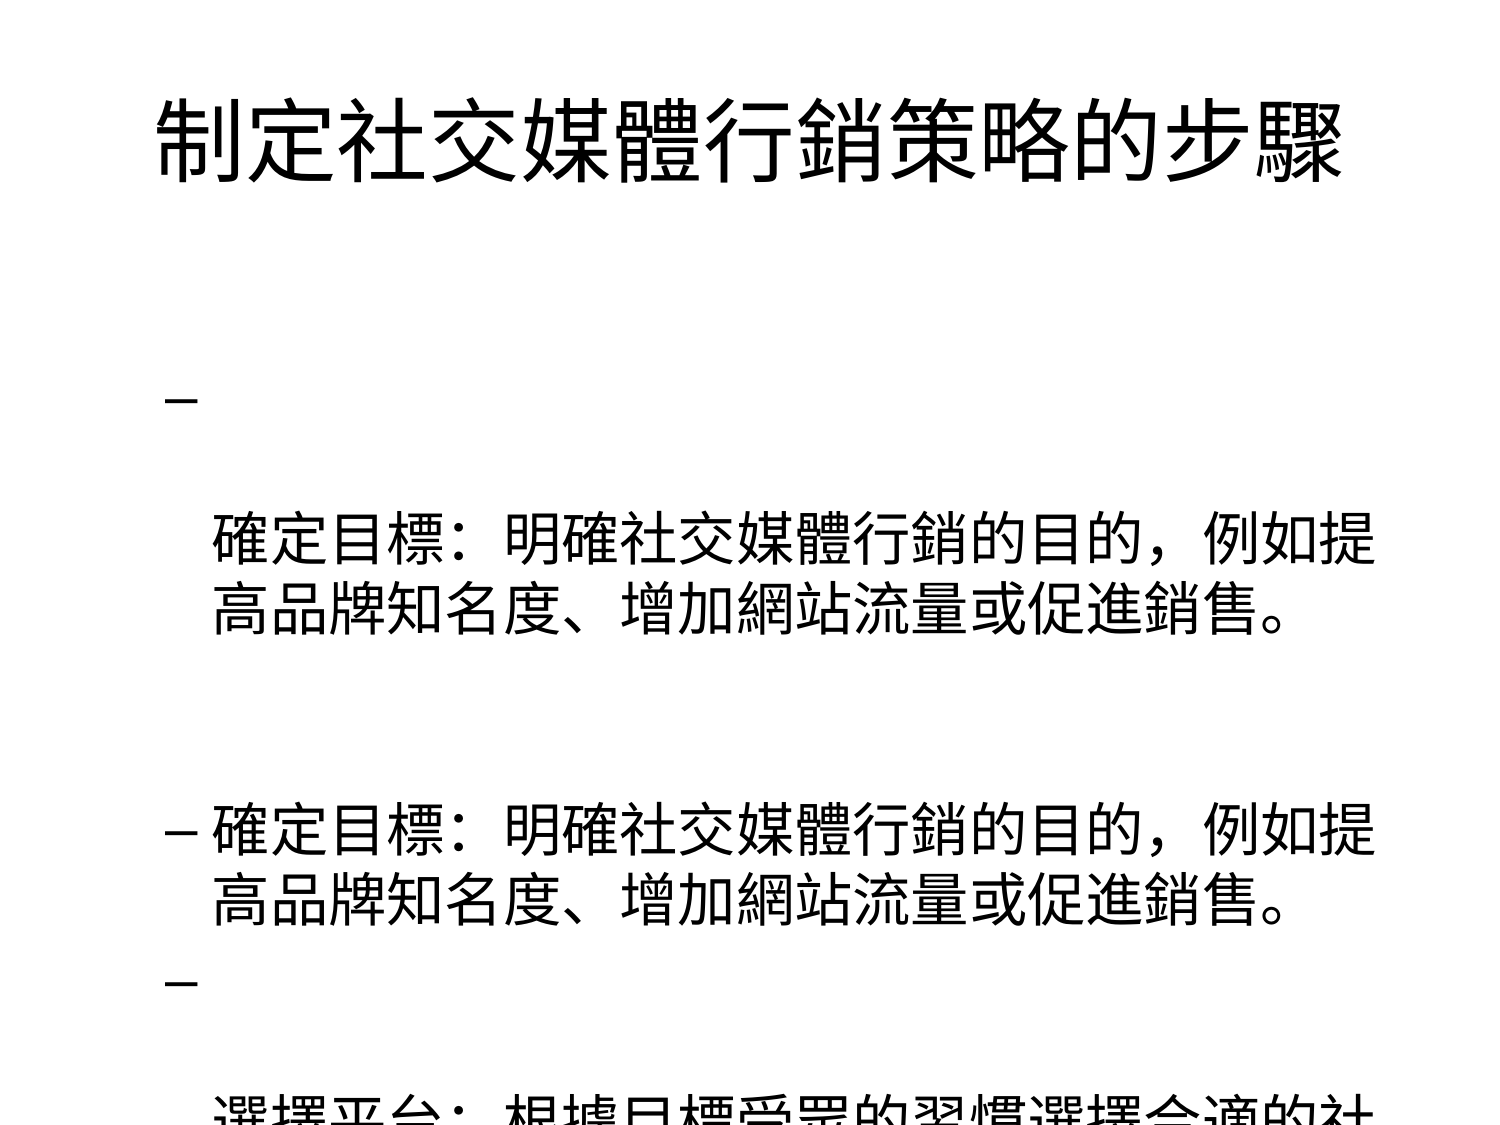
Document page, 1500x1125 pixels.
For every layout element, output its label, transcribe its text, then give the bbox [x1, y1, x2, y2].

title 制定社交媒體行銷策略的步驟 [75, 45, 1425, 233]
list 確定目標：明確社交媒體行銷的目的，例如提高品牌知名度、增加網站流量或促進銷售。 確定目標：明確社交媒體行銷的目的，例如提高品牌知名度、增加網站流量或促進銷售。 選擇平台：根據目標受眾的習慣選擇合適的社交媒體平台，如Facebook、Instagram、LinkedIn或微博。 選擇平台：根據目標受眾的習慣選擇合適的社交媒體平台，如Facebook、Instagram、LinkedIn或微博。 創建內容日曆：規劃並組織發布內容的時間表，確保內容連續性和一致性。 創建內容日曆：規劃並組織發布內容的時間表，確保內容連續性和一致性。 內容創作：創造有價值、有吸引力且與品牌相關的內容，包括圖片、視頻、文章和故事等形式。 內容創作：創造有價值、有吸引力且與品牌相關的內容，包括圖片、視頻、文章和故事等形式。 監控與調整：使用分析工具監控內容效果，根據數據反饋不斷優化行銷策略。 監控與調整：使用分析工具監控內容效果，根據數據反饋不斷優化行銷策略。 [75, 262, 1425, 1005]
